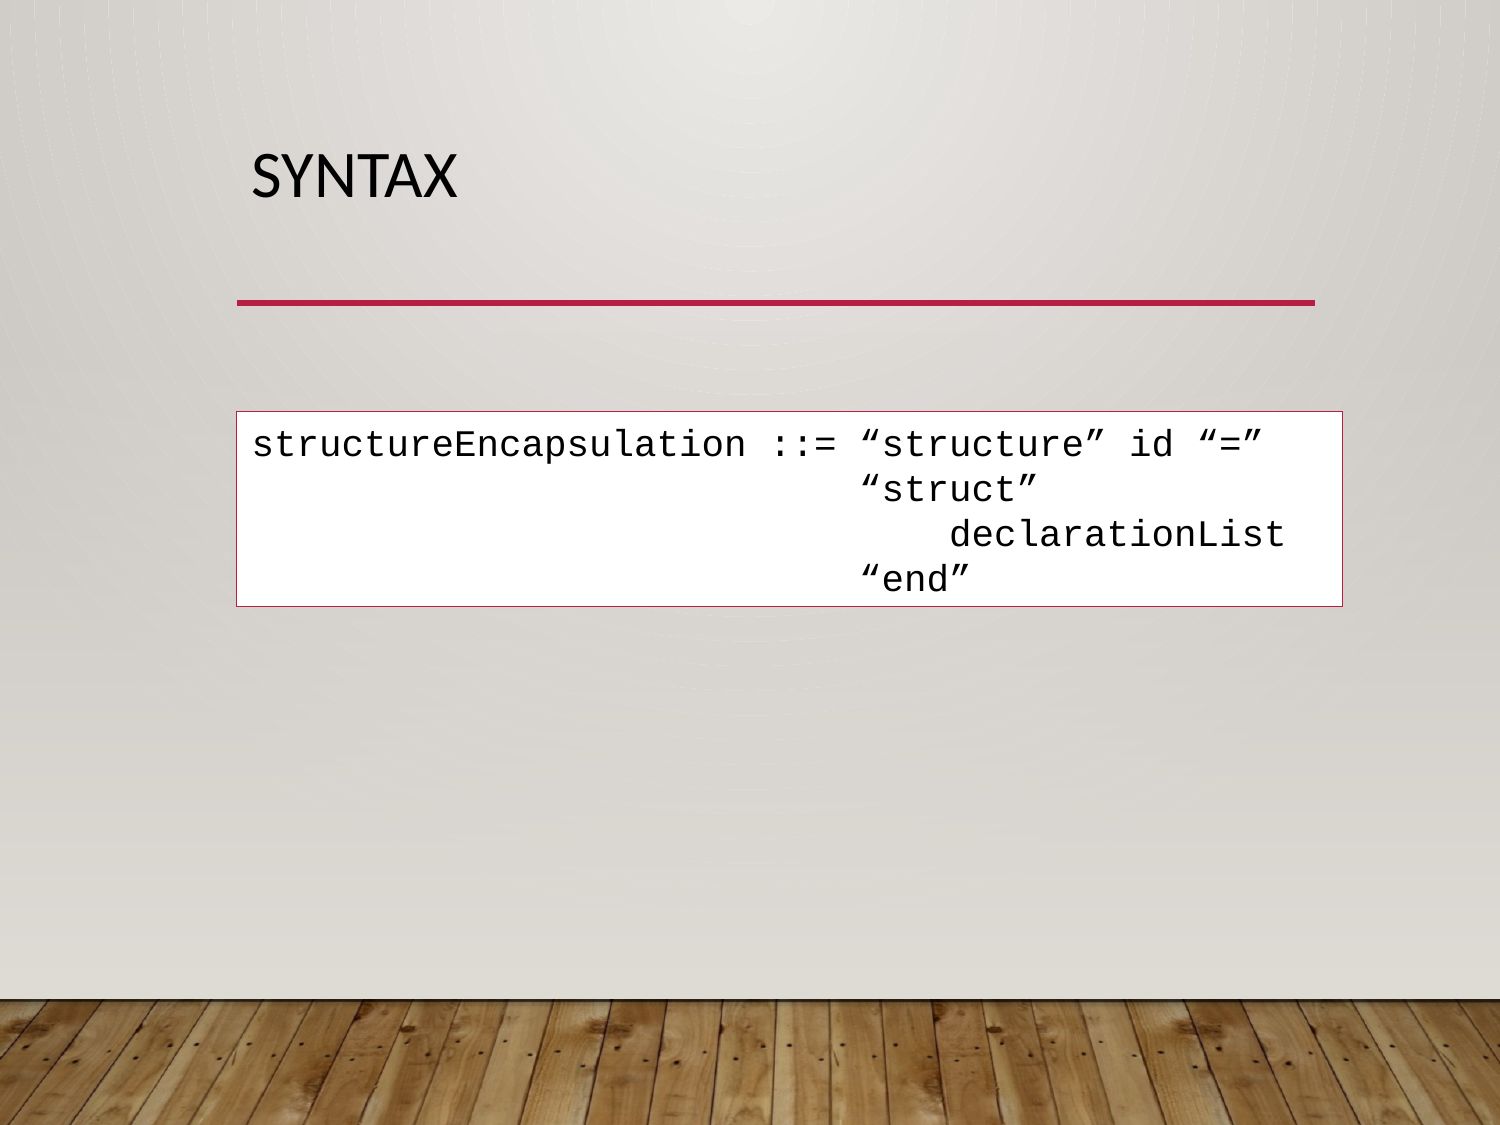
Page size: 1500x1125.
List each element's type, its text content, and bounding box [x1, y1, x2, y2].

text_box structureEncapsulation ::= “structure” id “=” “struct” declarationList “end” [236, 411, 1343, 607]
picture [0, 999, 1500, 1125]
title Syntax [236, 131, 1315, 305]
